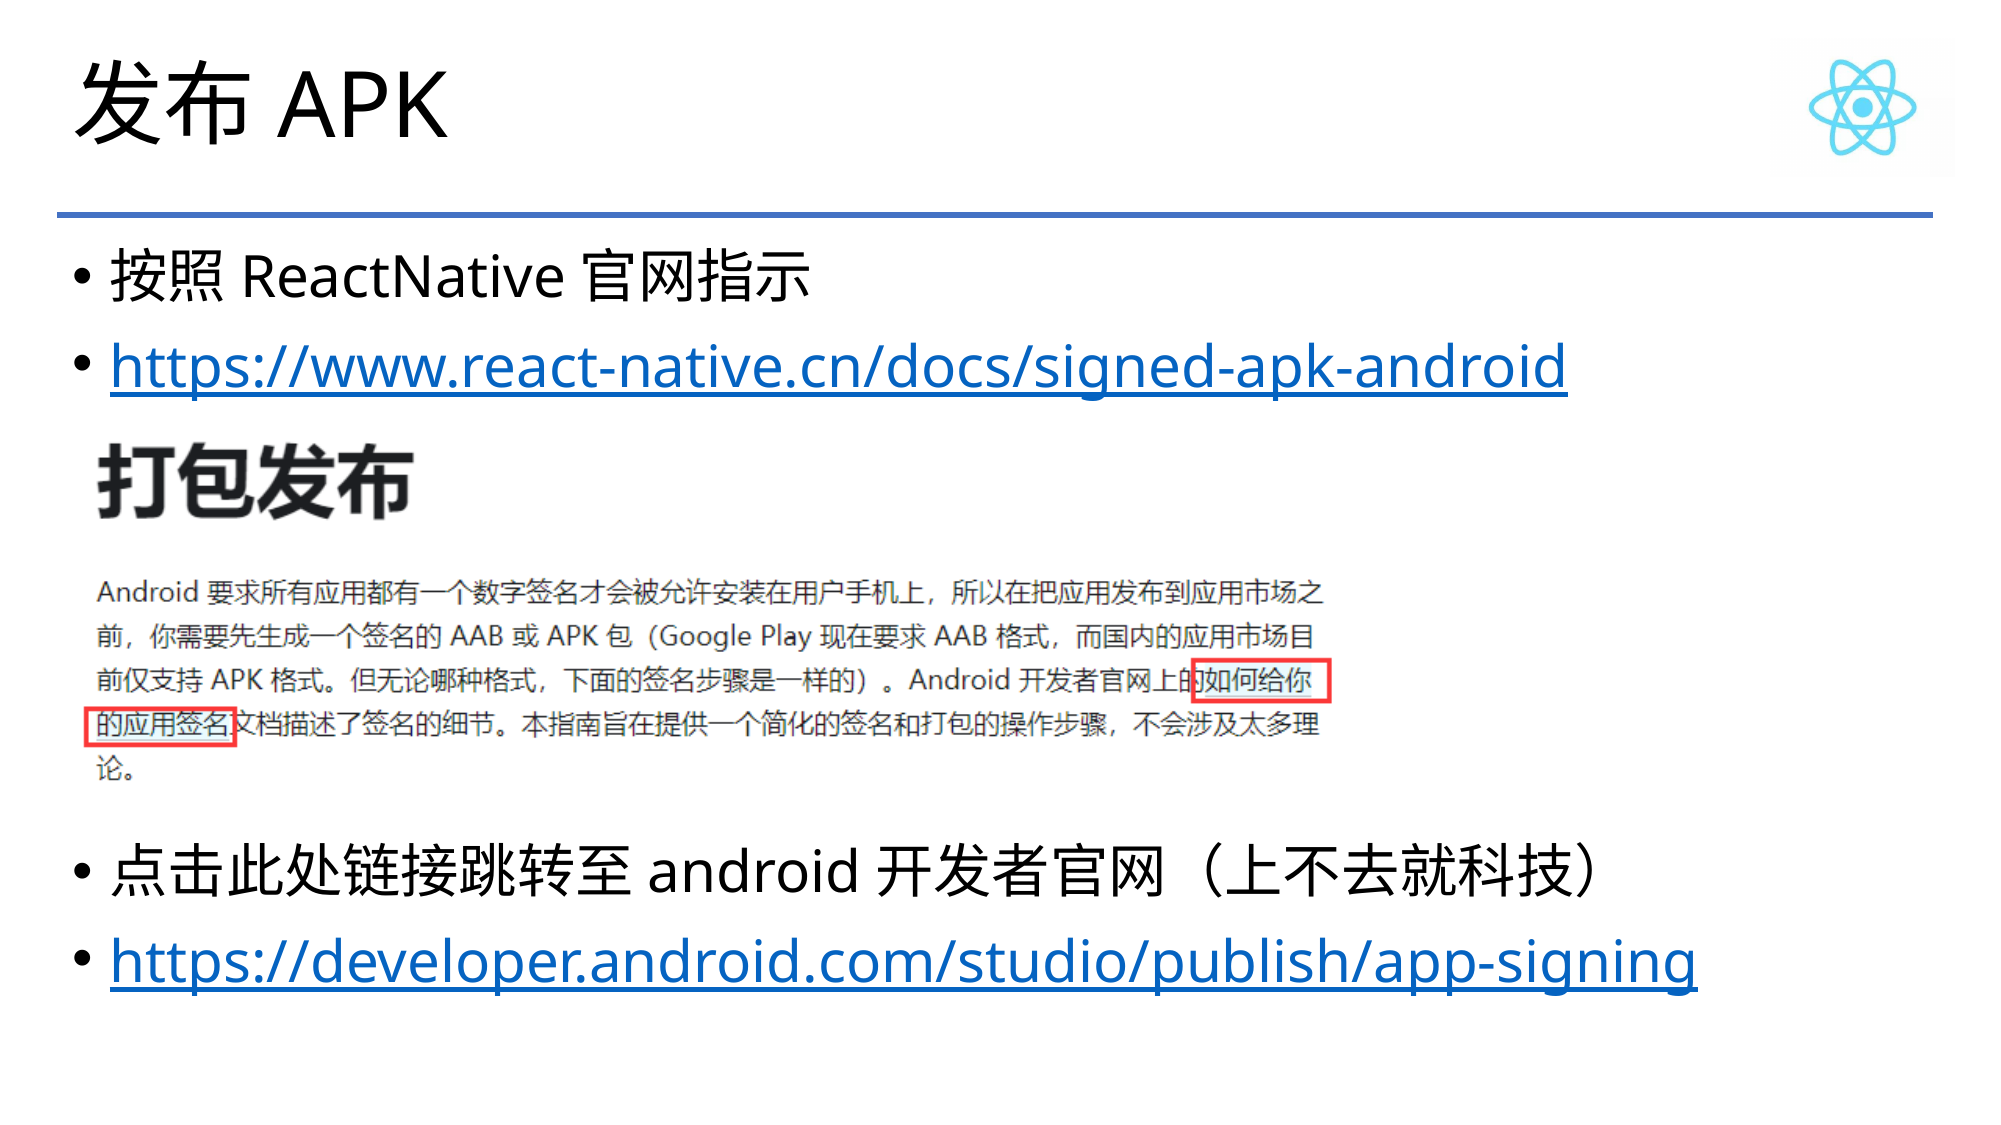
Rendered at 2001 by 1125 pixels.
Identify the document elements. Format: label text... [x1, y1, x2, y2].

list 按照ReactNative官网指示 https://www.react-native.cn/docs/signed-apk-android 点击此处链接跳转至android开发者官网（上不去就科技） https://developer.android.com/studio/publish/app-signing [57, 239, 1933, 1018]
picture [67, 425, 1357, 832]
picture [1770, 38, 1955, 177]
title 发布APK [57, 22, 1338, 194]
